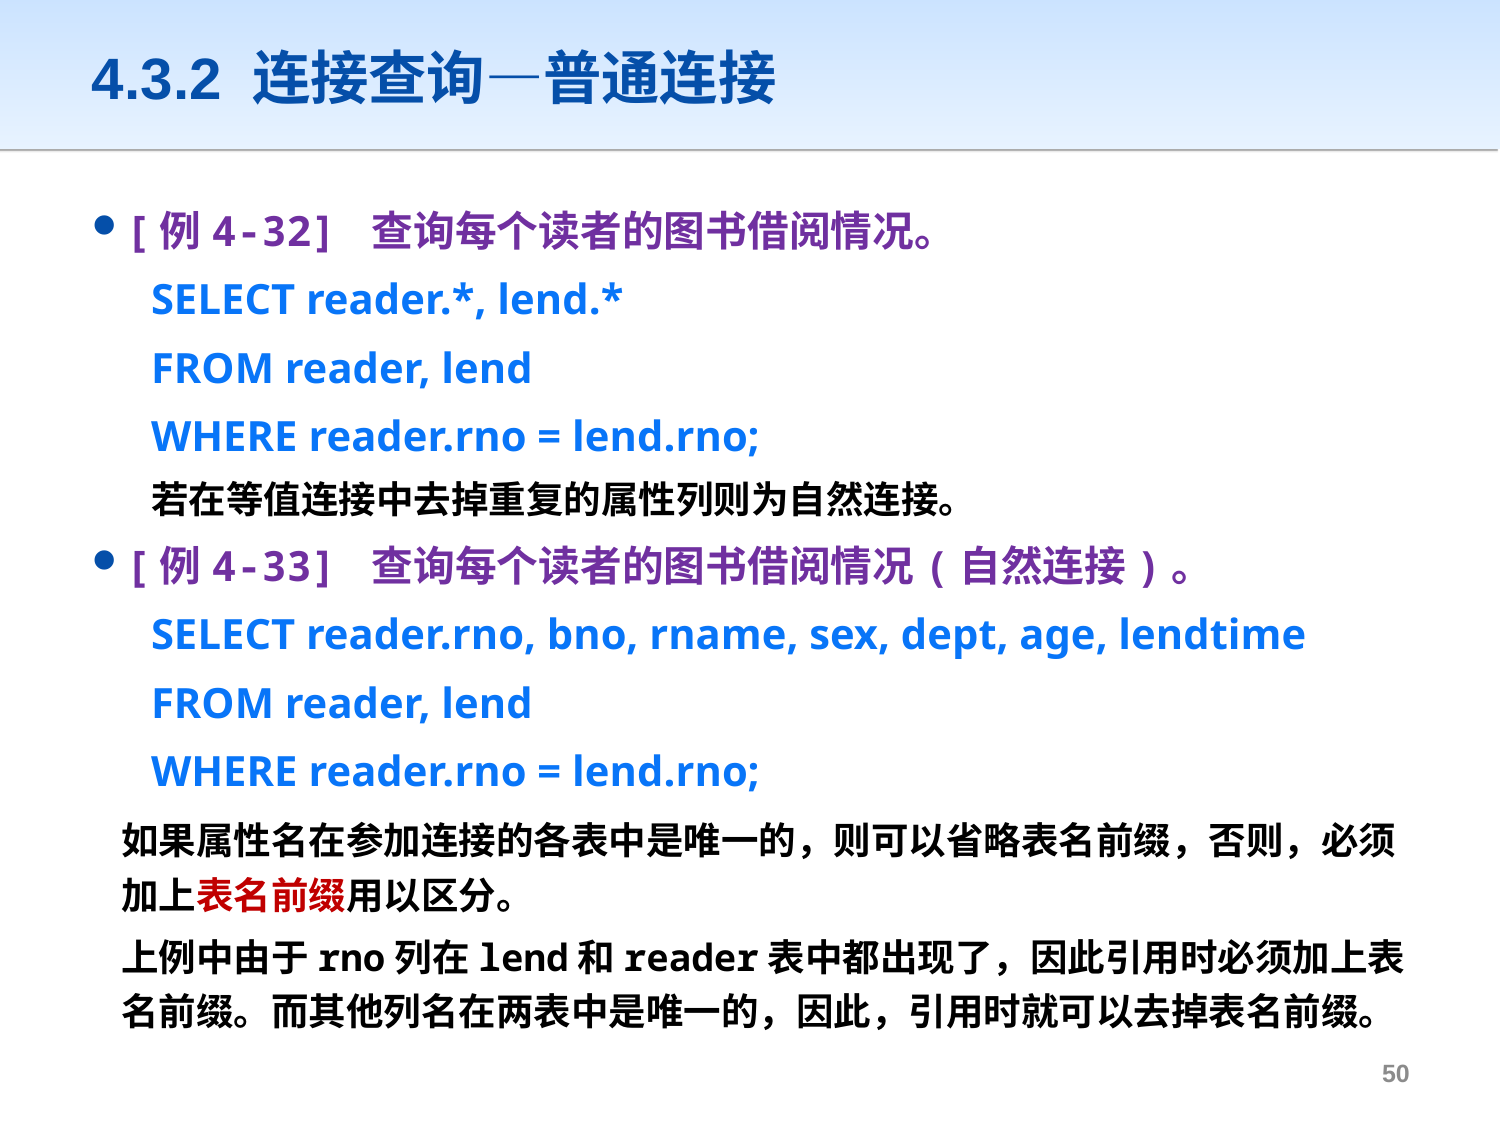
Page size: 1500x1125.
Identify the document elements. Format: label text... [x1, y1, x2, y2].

title 4.3.2 连接查询—普通连接 [76, 23, 1424, 131]
slide_number 49 [1074, 1042, 1425, 1103]
list [例4-32] 查询每个读者的图书借阅情况。 SELECT reader.*, lend.* FROM reader, lend WHERE reader.rno = lend.rno; 若在等值连接中去掉重复的属性列则为自然连接。 [例4-33] 查询每个读者的图书借阅情况(自然连接)。 SELECT reader.rno, bno, rname, sex, dept, age, lendtime FROM reader, lend WHERE reader.rno = lend.rno; 如果属性名在参加连接的各表中是唯一的，则可以省略表名前缀，否则，必须加上表名前缀用以区分。 上例中由于rno列在lend和reader表中都出现了，因此引用时必须加上表名前缀。而其他列名在两表中是唯一的，因此，引用时就可以去掉表名前缀。 [76, 187, 1424, 1079]
